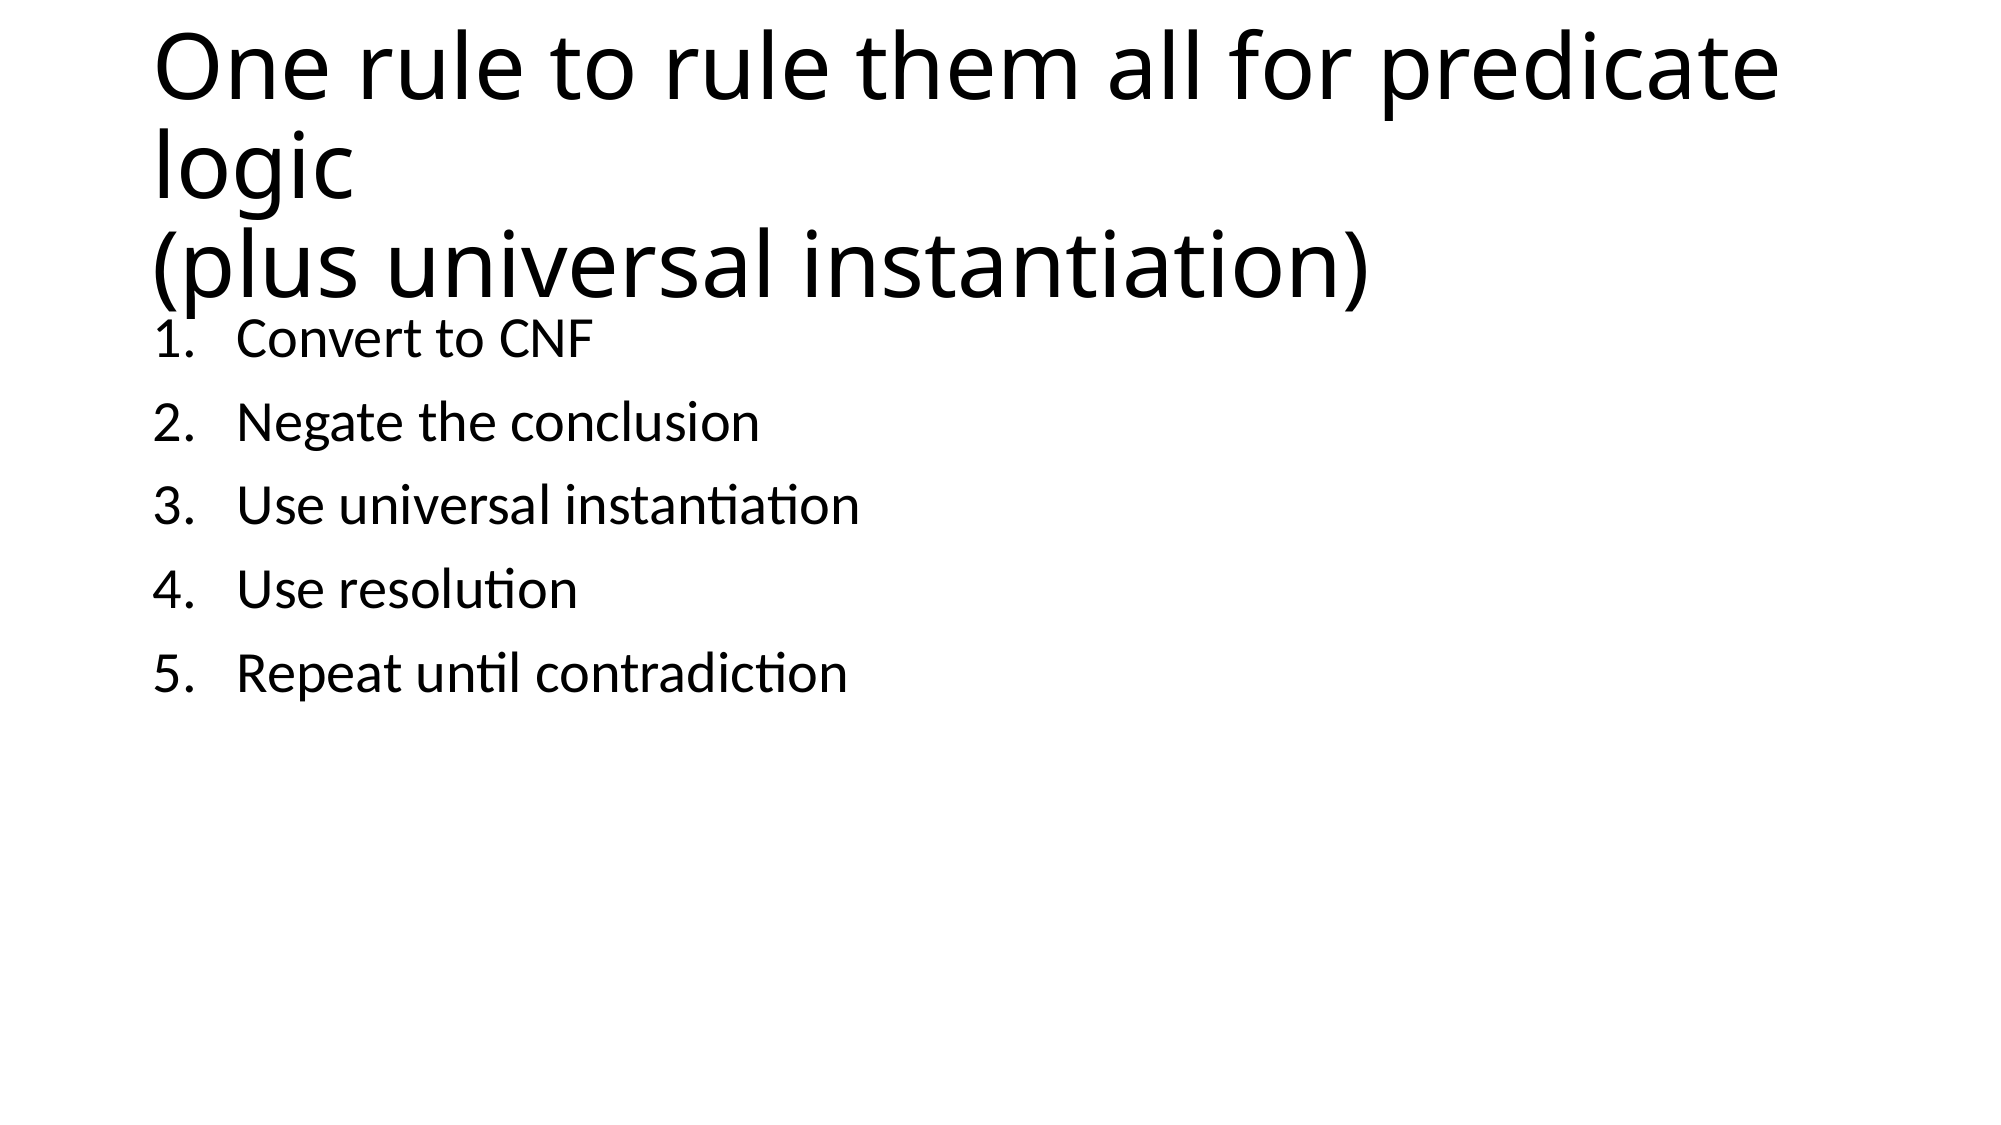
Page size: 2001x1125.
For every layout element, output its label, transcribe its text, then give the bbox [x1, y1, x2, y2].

title One rule to rule them all for predicate logic (plus universal instantiation) [137, 59, 1863, 278]
list Convert to CNF Negate the conclusion Use universal instantiation Use resolution Repeat until contradiction [137, 299, 1863, 1014]
